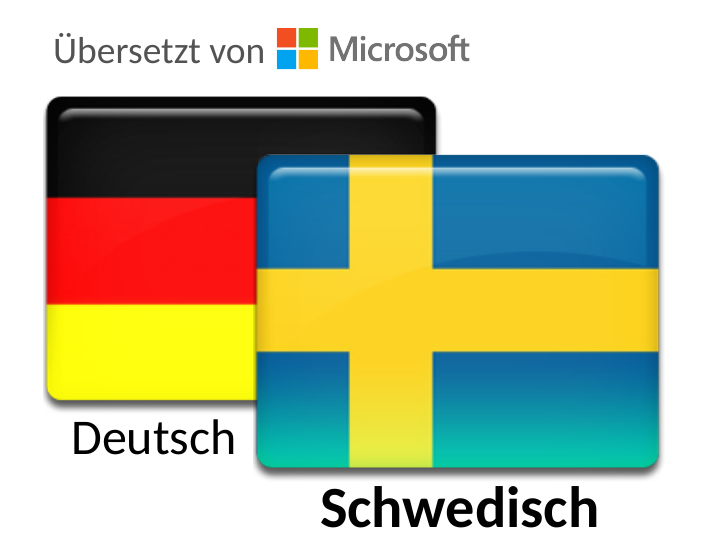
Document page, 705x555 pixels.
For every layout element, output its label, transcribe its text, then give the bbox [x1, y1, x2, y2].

text_box Schwedisch [259, 518, 660, 547]
text_box Deutsch [0, 397, 253, 472]
text_box Übersetzt von [0, 18, 249, 79]
picture [43, 3, 667, 518]
